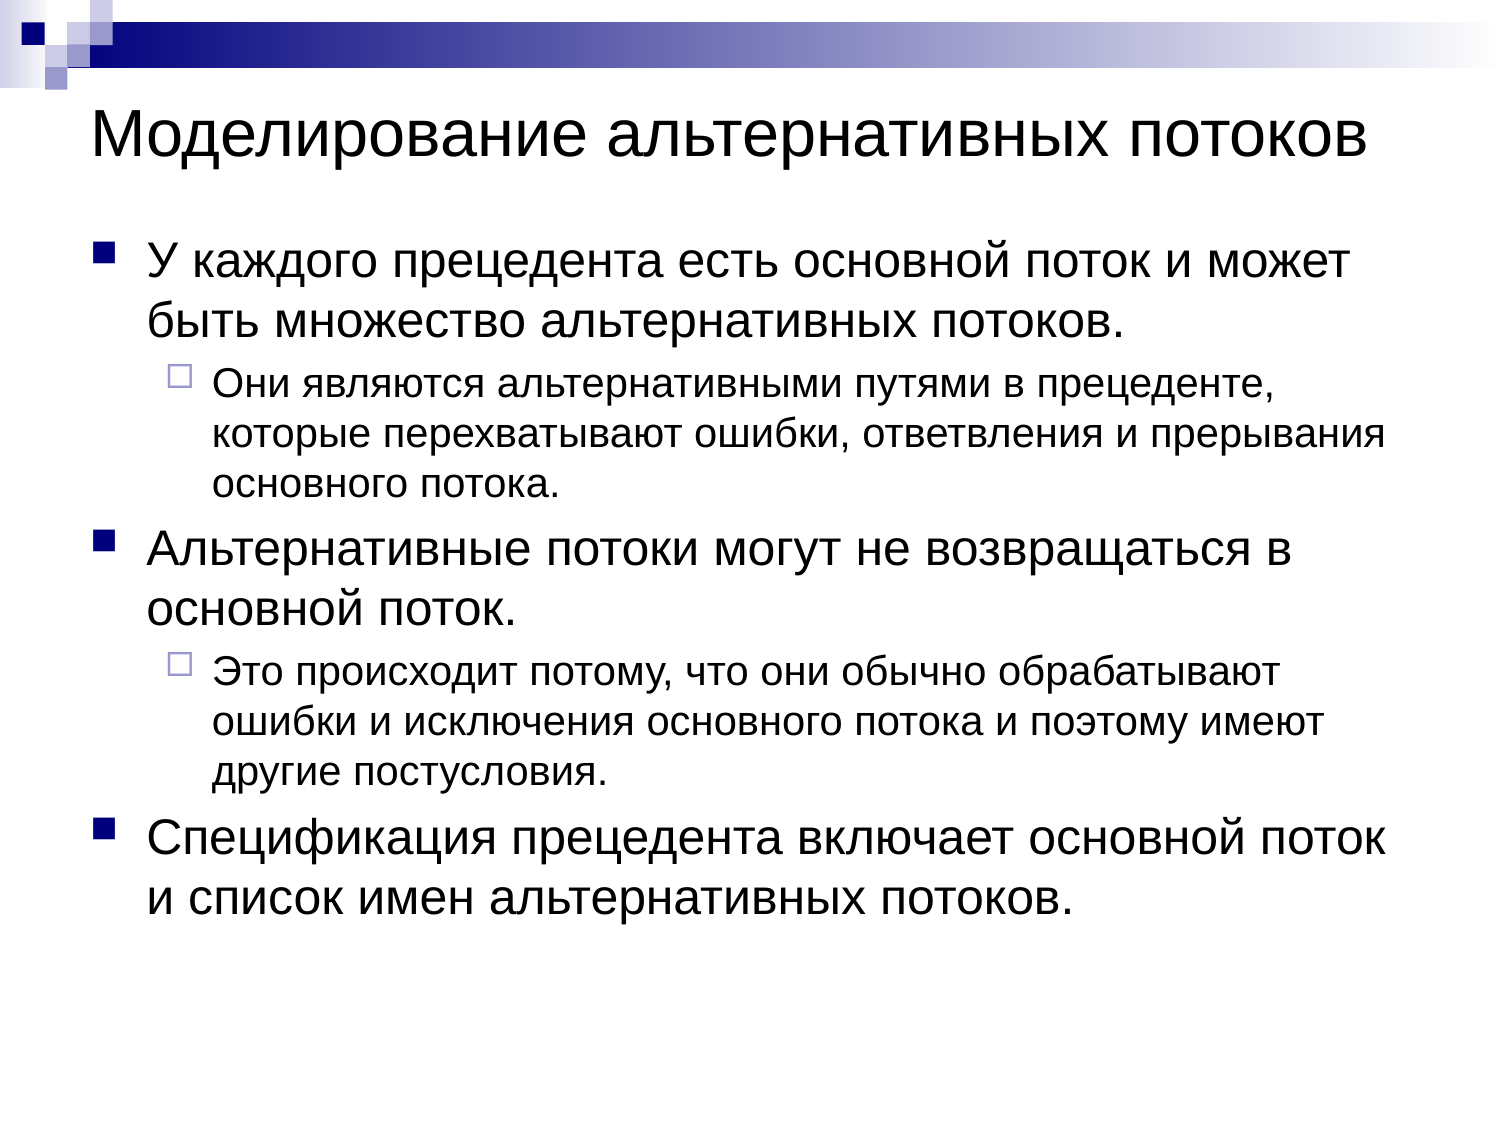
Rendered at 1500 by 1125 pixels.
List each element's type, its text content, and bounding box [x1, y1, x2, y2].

title Моделирование альтернативных потоков [75, 75, 1425, 185]
list У каждого прецедента есть основной поток и может быть множество альтернативных потоков. Они являются альтернативными путями в прецеденте, которые перехватывают ошибки, ответвления и прерывания основного потока. Альтернативные потоки могут не возвращаться в основной поток. Это происходит потому, что они обычно обрабатывают ошибки и исключения основного потока и поэтому имеют другие постусловия. Спецификация прецедента включает основной поток и список имен альтернативных потоков. [75, 219, 1425, 1050]
